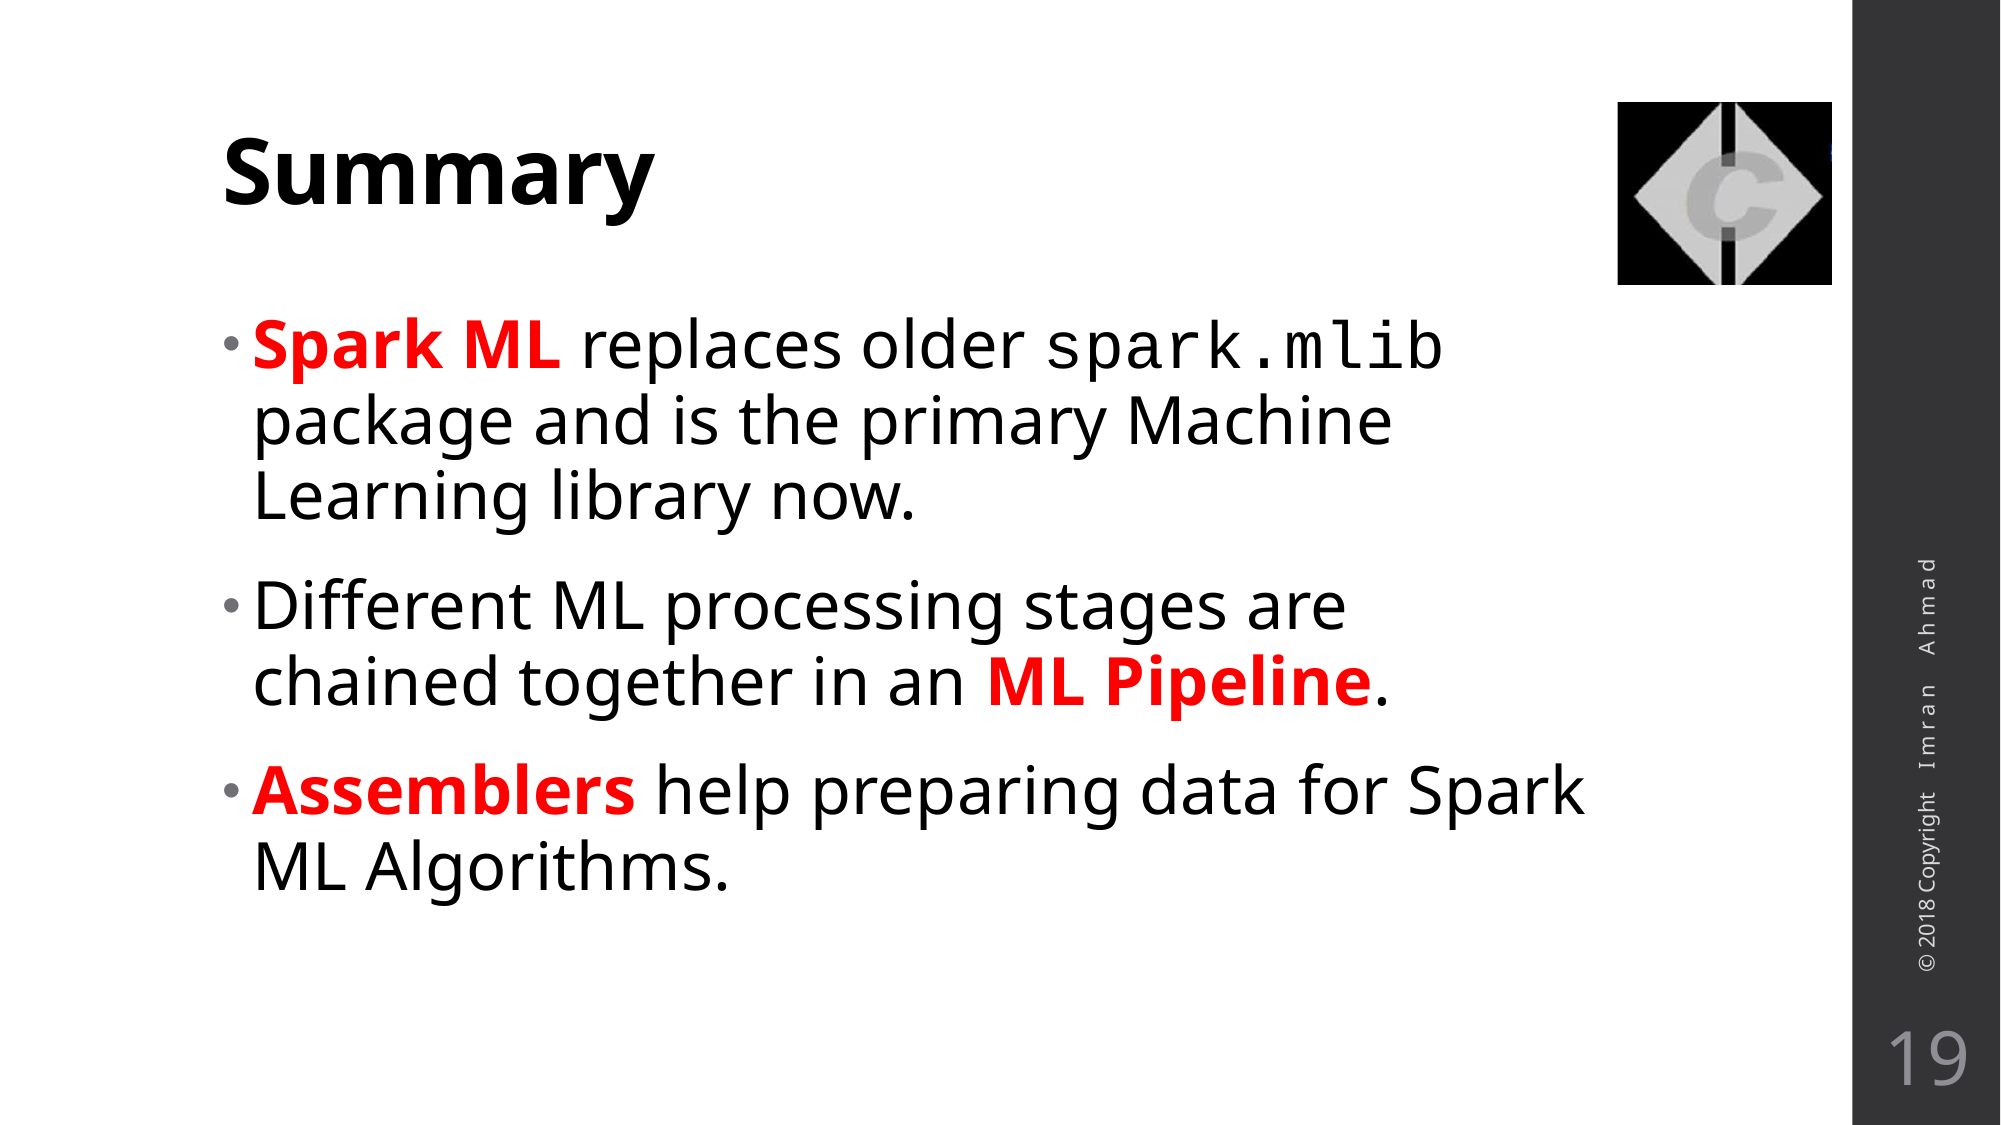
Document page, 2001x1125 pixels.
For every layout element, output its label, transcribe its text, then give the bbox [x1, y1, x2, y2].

picture [1617, 102, 1832, 285]
slide_number 18 [1852, 1012, 2000, 1110]
footer © 2018 Copyright I m r a n A h m a d [1897, 400, 1958, 988]
title Summary [206, 14, 1797, 232]
list Spark ML replaces older spark.mlib package and is the primary Machine Learning library now. Different ML processing stages are chained together in an ML Pipeline. Assemblers help preparing data for Spark ML Algorithms. [206, 299, 1617, 1014]
